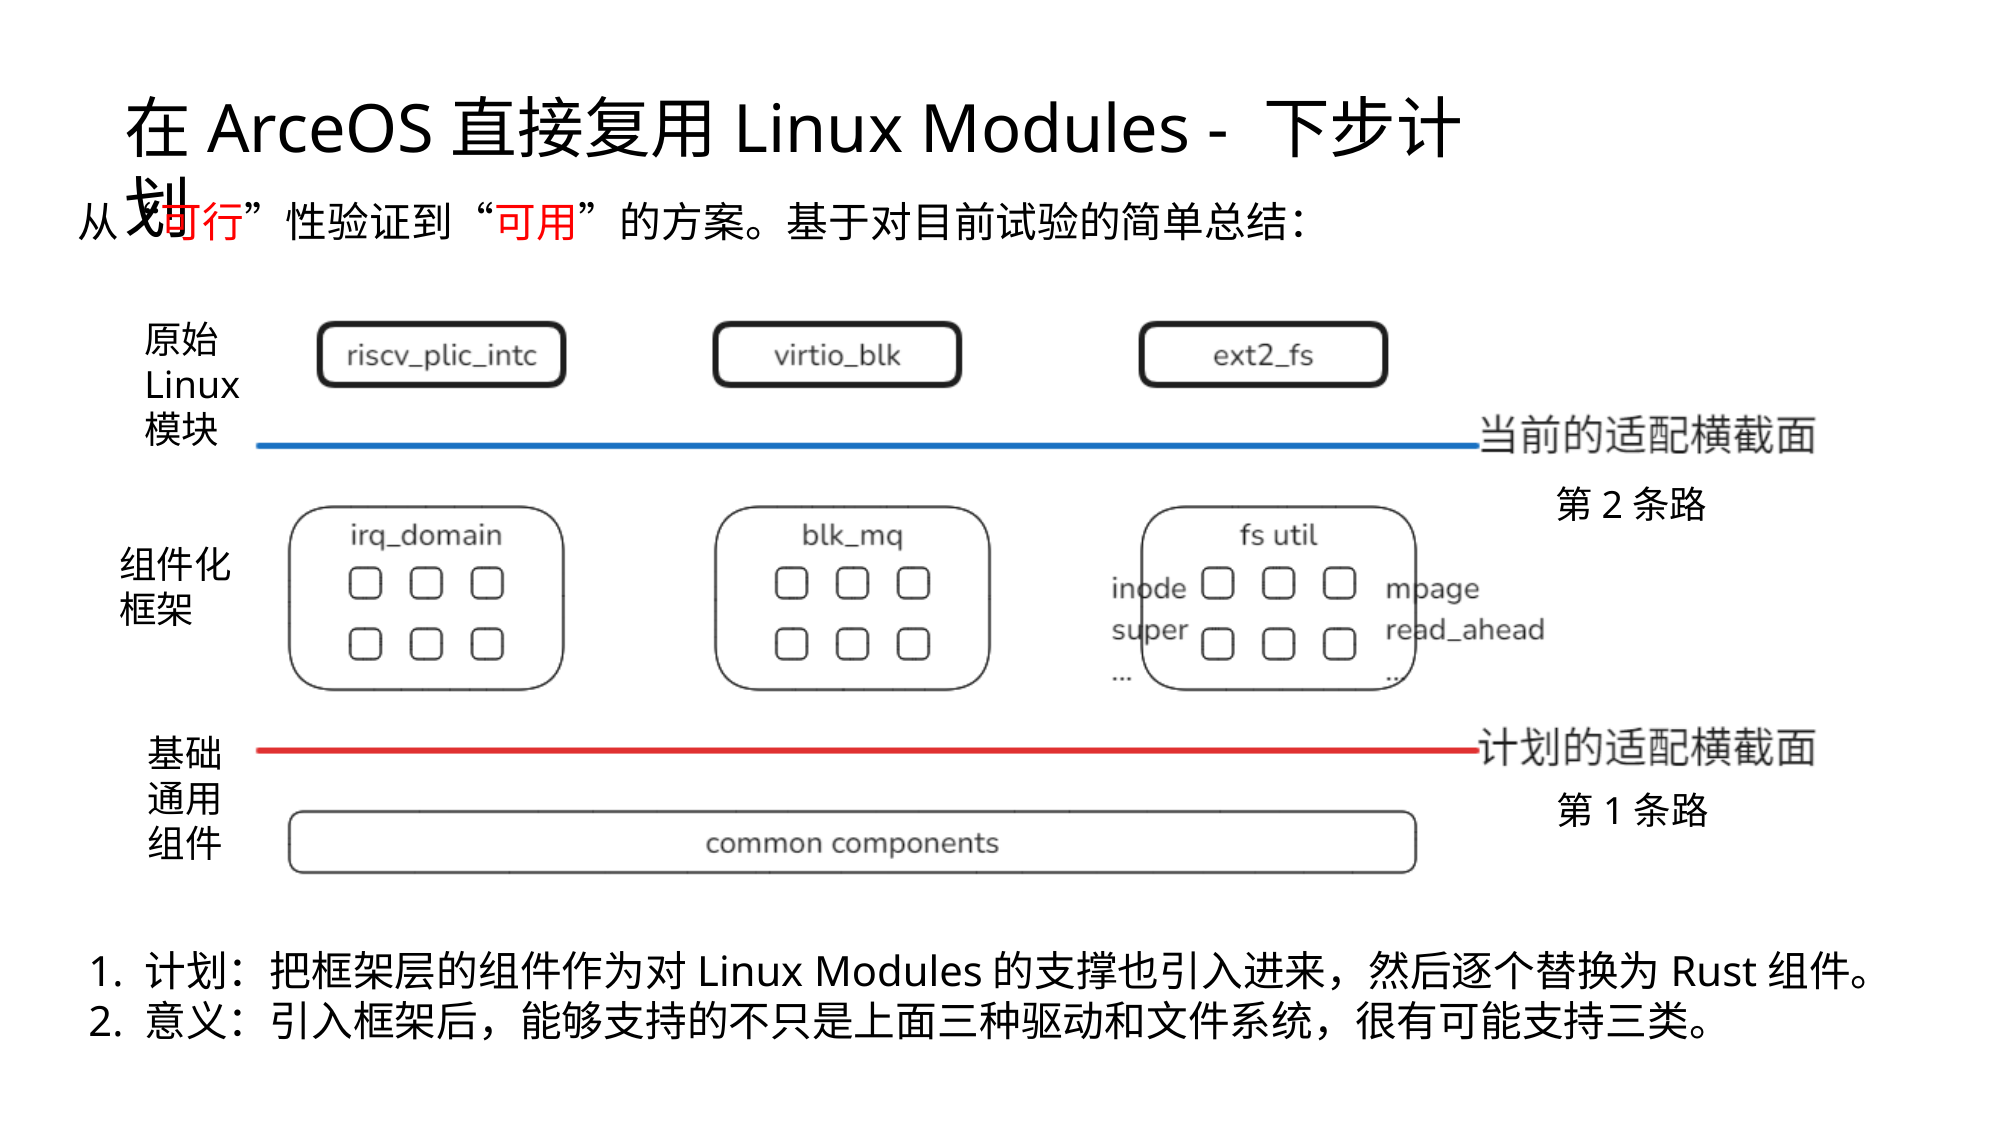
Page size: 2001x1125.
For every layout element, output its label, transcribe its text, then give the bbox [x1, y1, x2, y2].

text_box 基础 通用 组件 [133, 722, 238, 872]
picture [243, 309, 1833, 888]
text_box 1. 计划：把框架层的组件作为对Linux Modules的支撑也引入进来，然后逐个替换为Rust组件。 2. 意义：引入框架后，能够支持的不只是上面三种驱动和文件系统，很有可能支持三类。 [73, 937, 1908, 1053]
text_box 原始 Linux 模块 [129, 308, 255, 459]
text_box 在ArceOS直接复用Linux Modules - 下步计划 [109, 78, 1479, 254]
text_box 组件化 框架 [104, 533, 243, 639]
text_box 从“可行”性验证到“可用”的方案。基于对目前试验的简单总结： [62, 188, 1345, 254]
